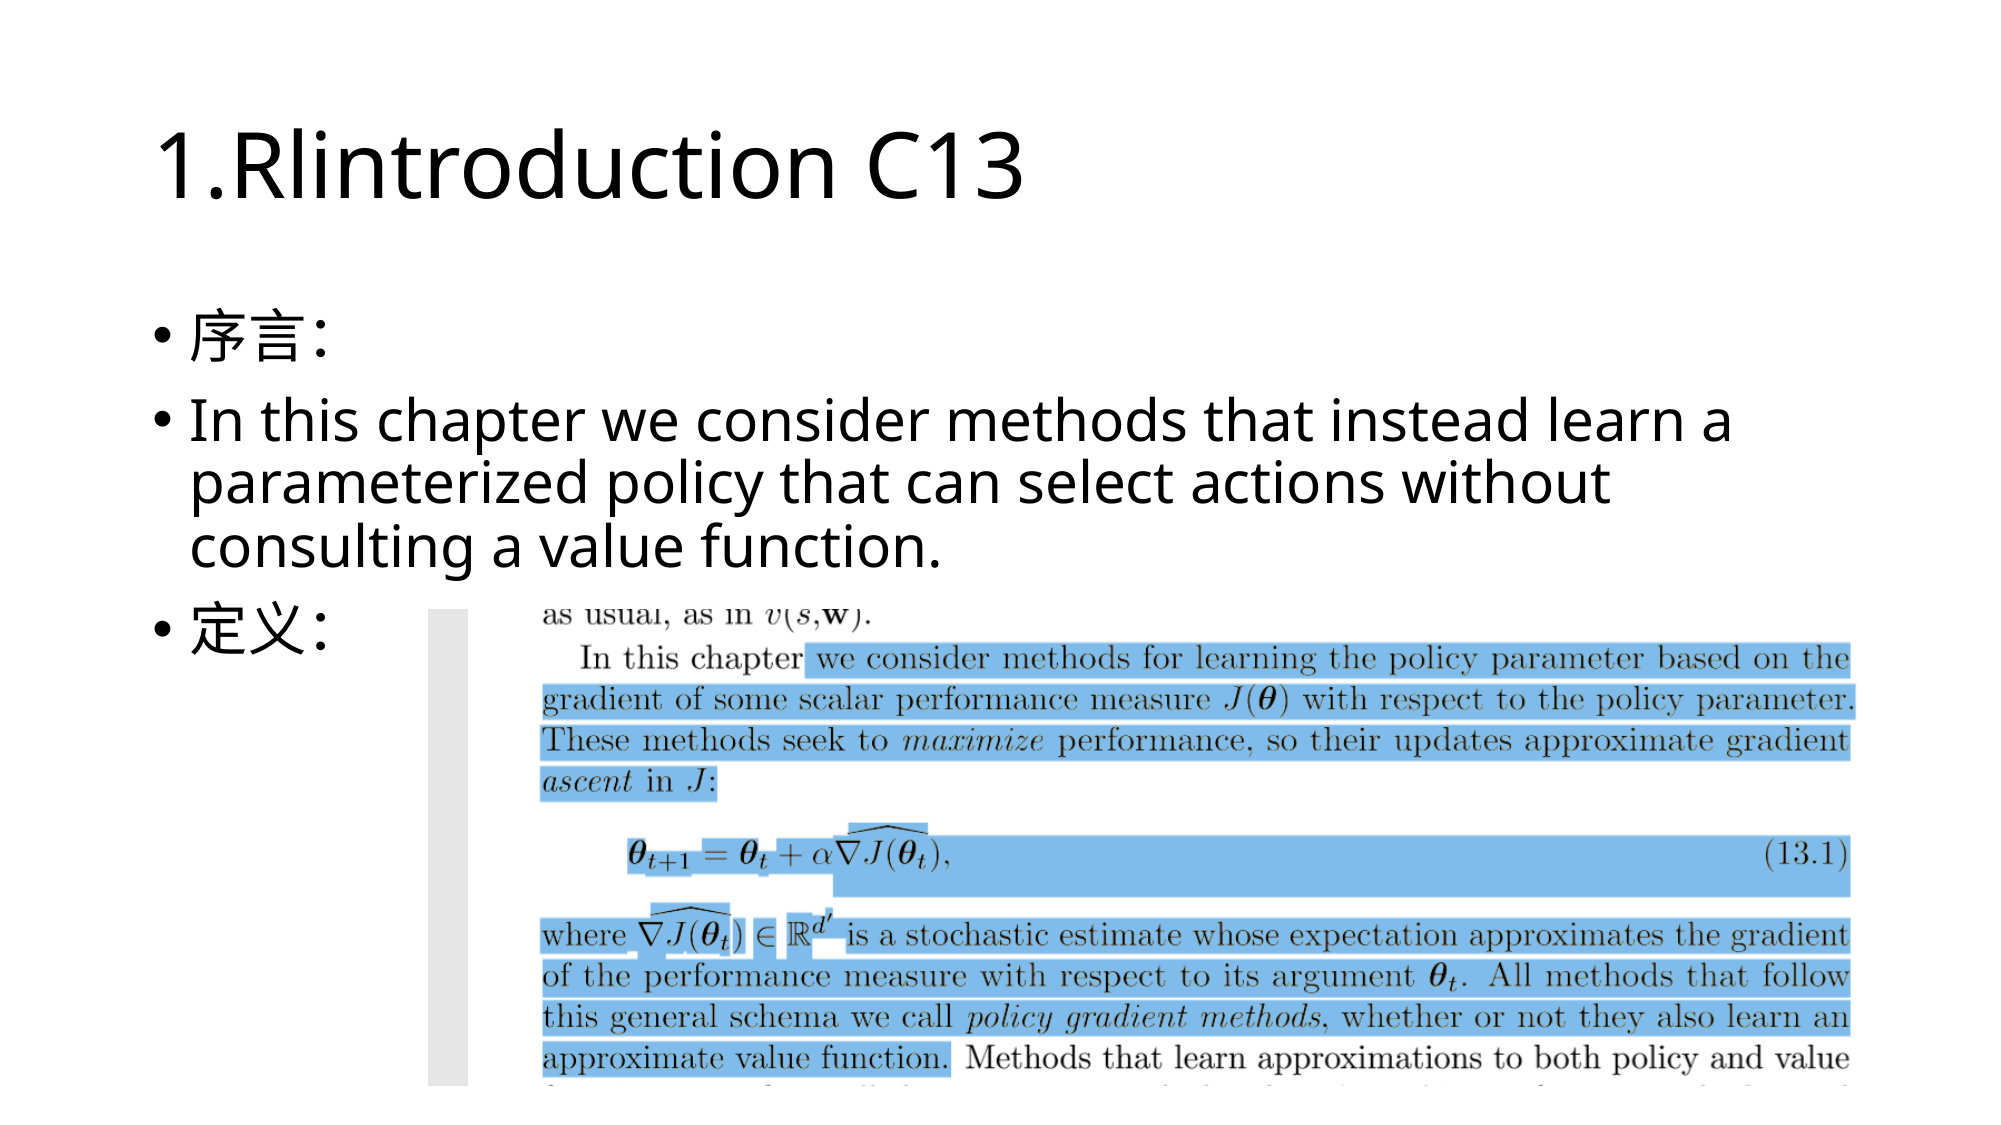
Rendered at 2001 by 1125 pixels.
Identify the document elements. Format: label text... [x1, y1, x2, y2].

title 1.Rlintroduction C13 [137, 59, 1863, 278]
picture [428, 609, 1913, 1086]
list 序言： In this chapter we consider methods that instead learn a parameterized policy that can select actions without consulting a value function. 定义： [137, 299, 1863, 1014]
